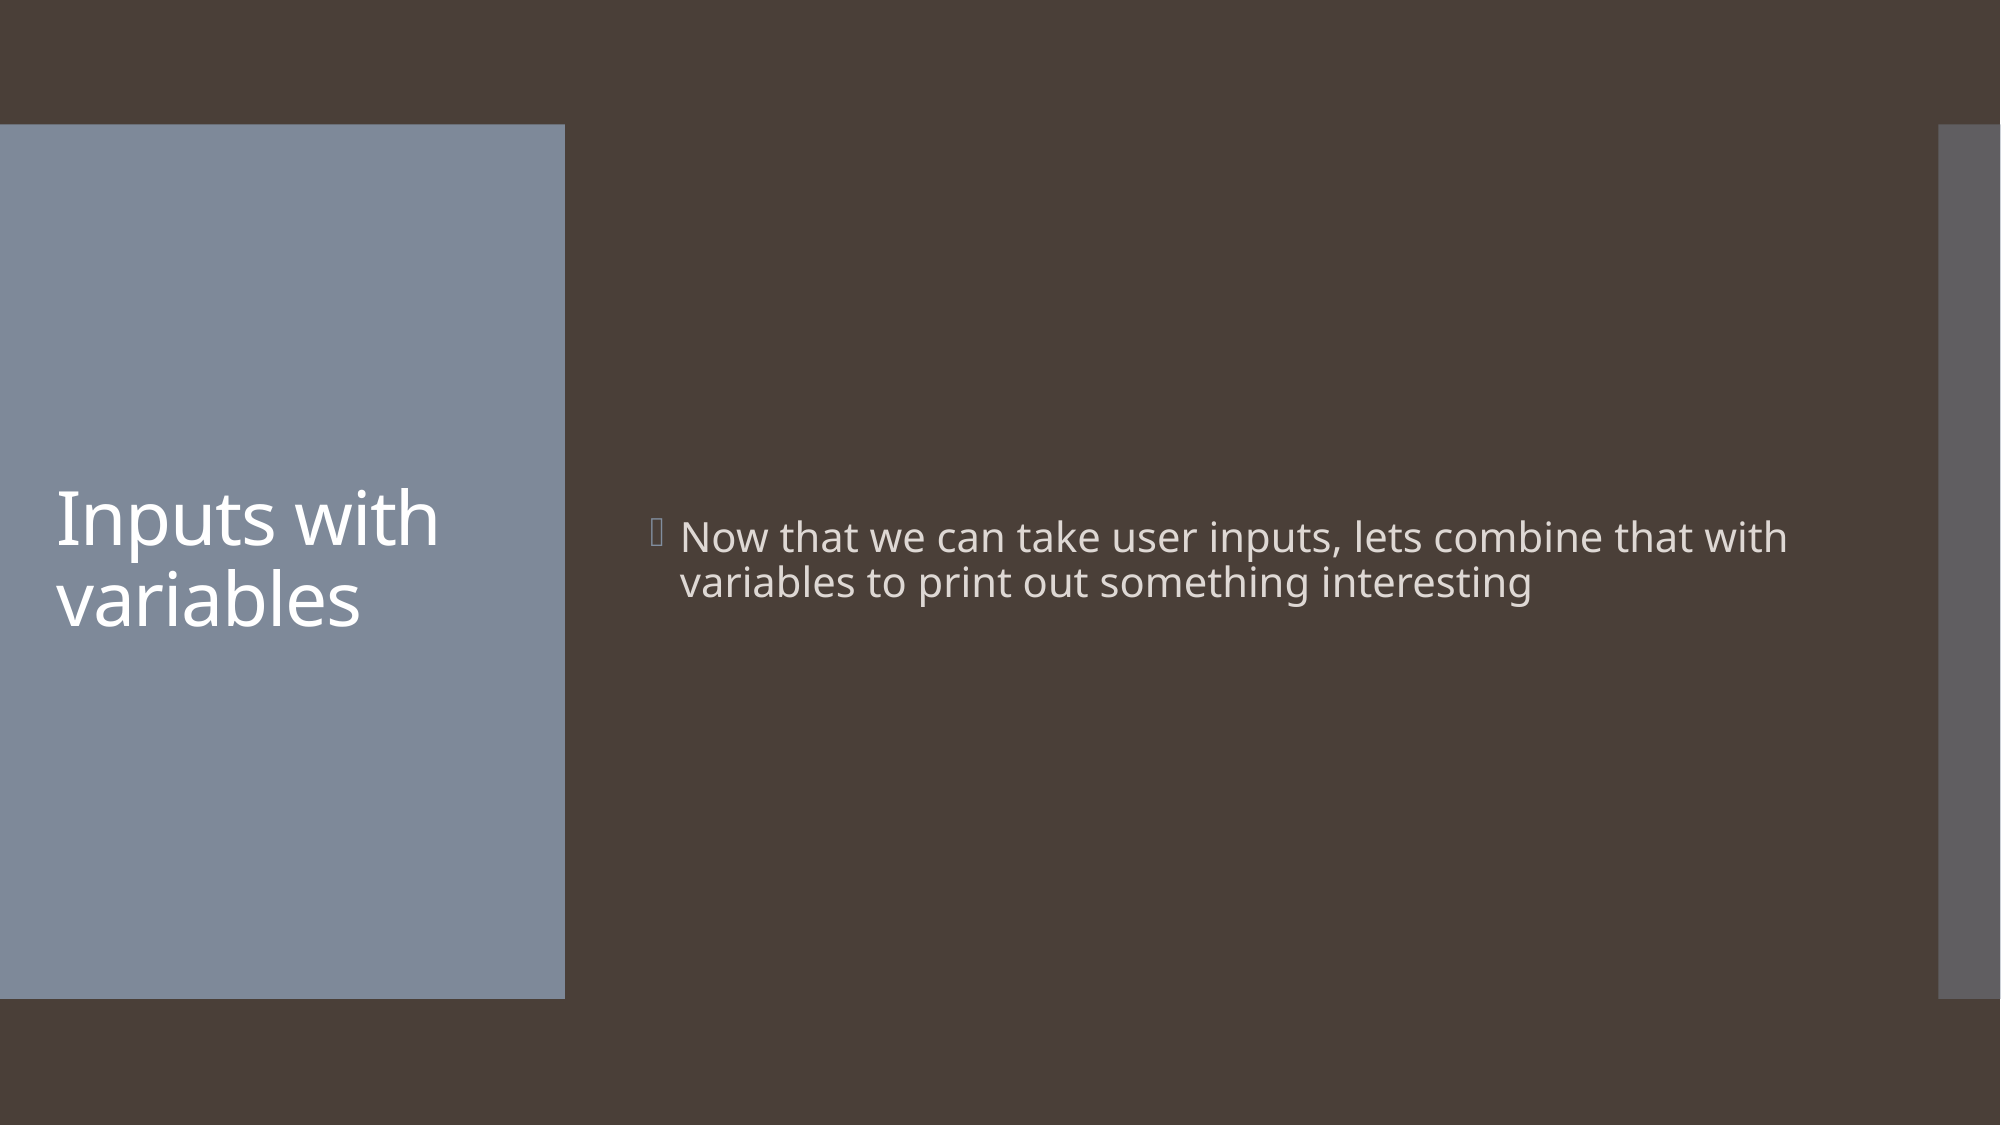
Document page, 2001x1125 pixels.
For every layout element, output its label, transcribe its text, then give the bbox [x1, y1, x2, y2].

title Inputs with variables [41, 184, 525, 940]
list Now that we can take user inputs, lets combine that with variables to print out something interesting [634, 141, 1835, 982]
